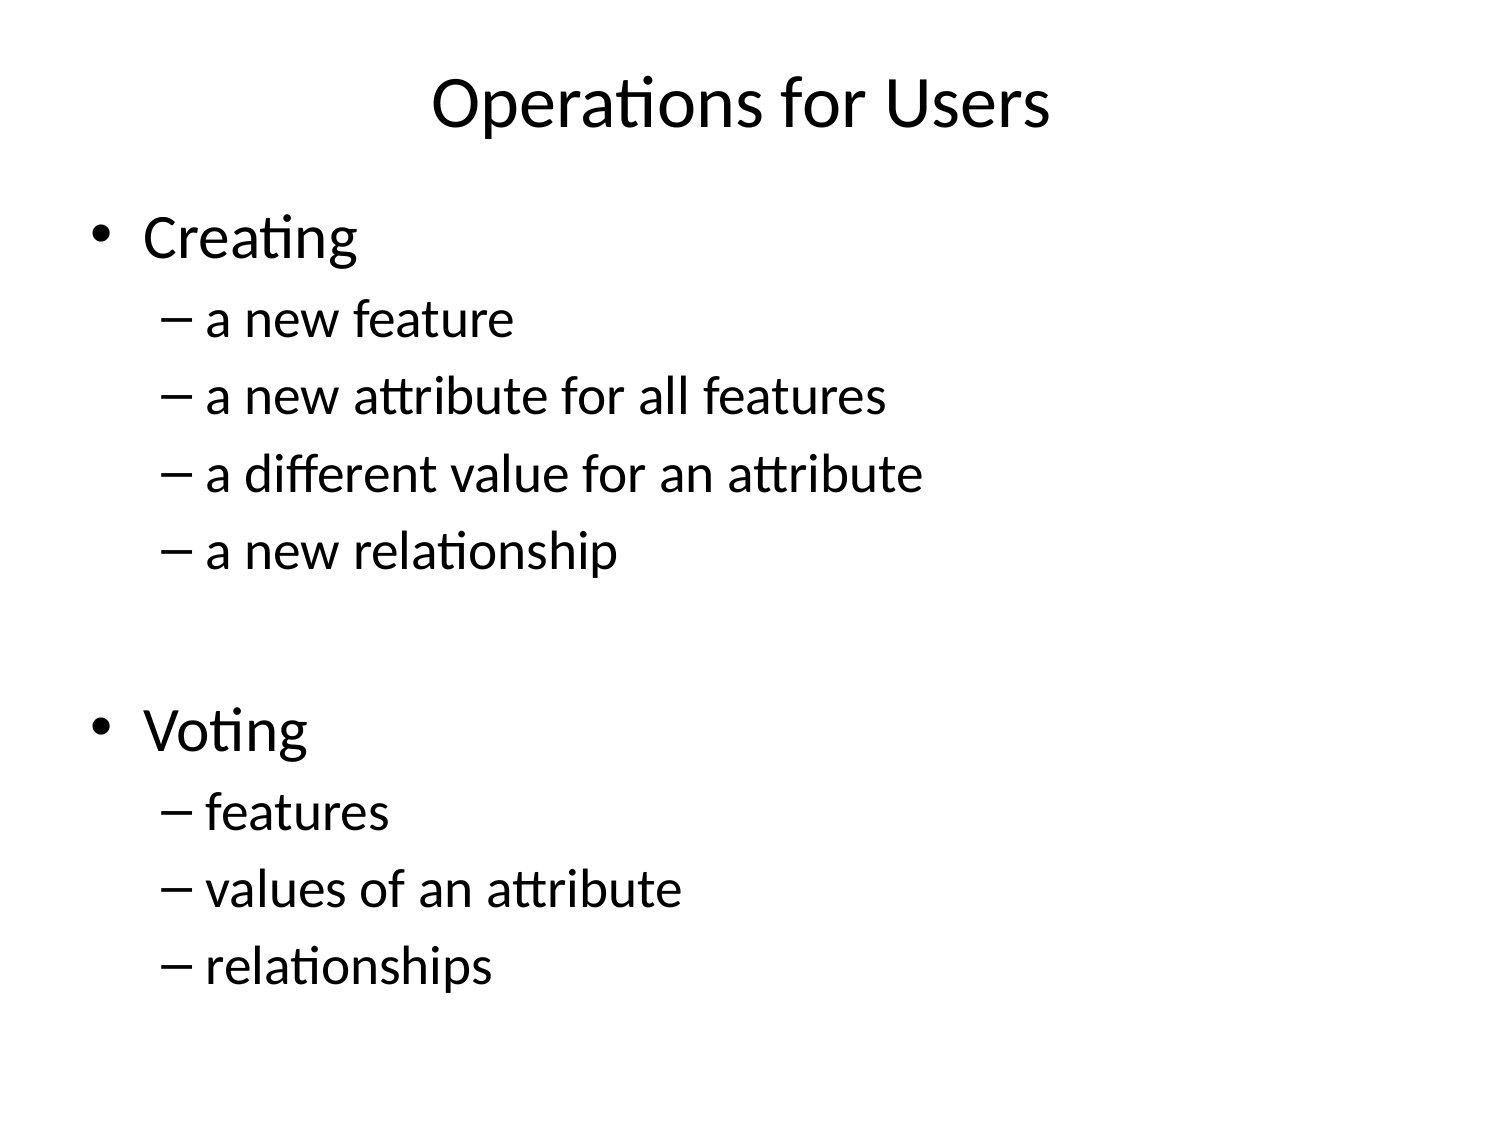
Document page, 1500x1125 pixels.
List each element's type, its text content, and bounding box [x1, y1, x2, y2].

title Operations for Users [75, 45, 1425, 150]
list Creating a new feature a new attribute for all features a different value for an attribute a new relationship Voting features values of an attribute relationships [75, 187, 1425, 1005]
